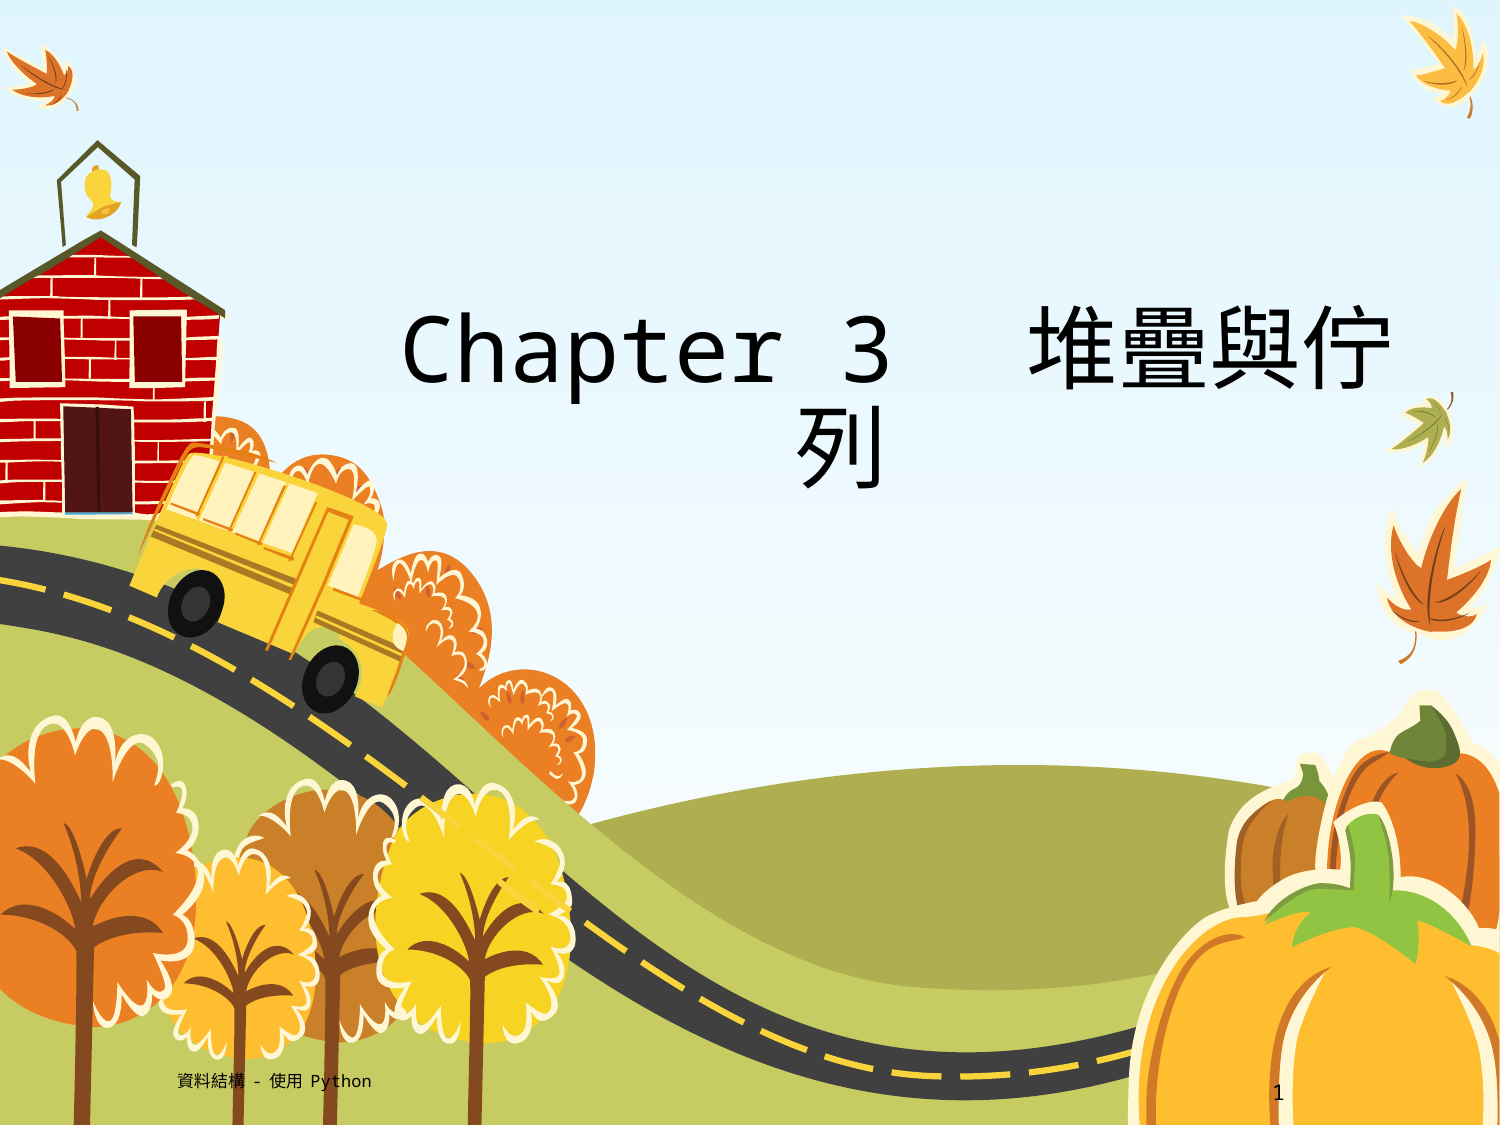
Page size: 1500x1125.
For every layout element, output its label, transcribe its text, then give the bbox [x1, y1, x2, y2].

slide_number 1 [1221, 1077, 1301, 1117]
title Chapter 3 堆疊與佇列 [265, 137, 1418, 509]
footer 資料結構-使用Python [162, 1065, 1021, 1105]
